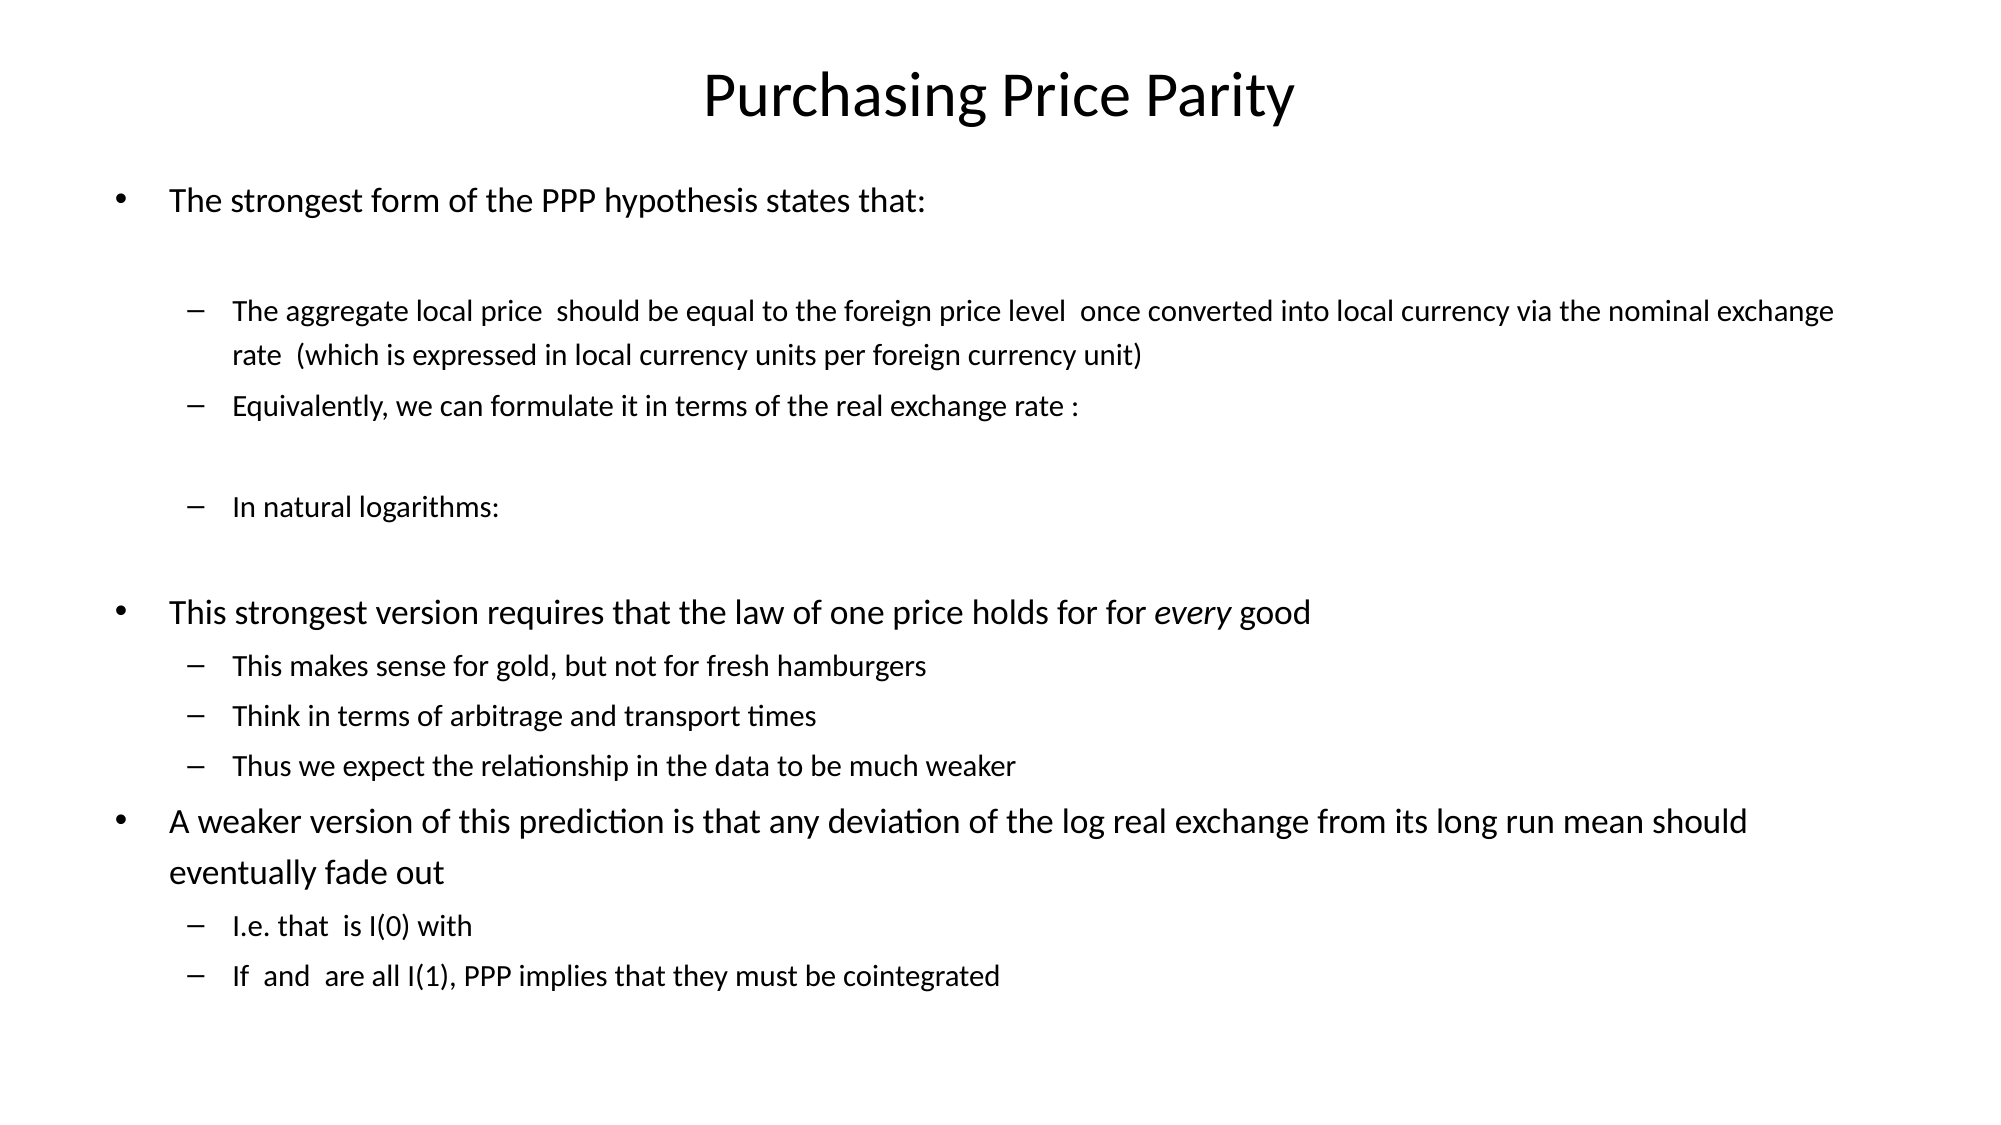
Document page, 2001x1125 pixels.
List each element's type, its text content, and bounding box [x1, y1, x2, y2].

title Purchasing Price Parity [99, 45, 1900, 138]
